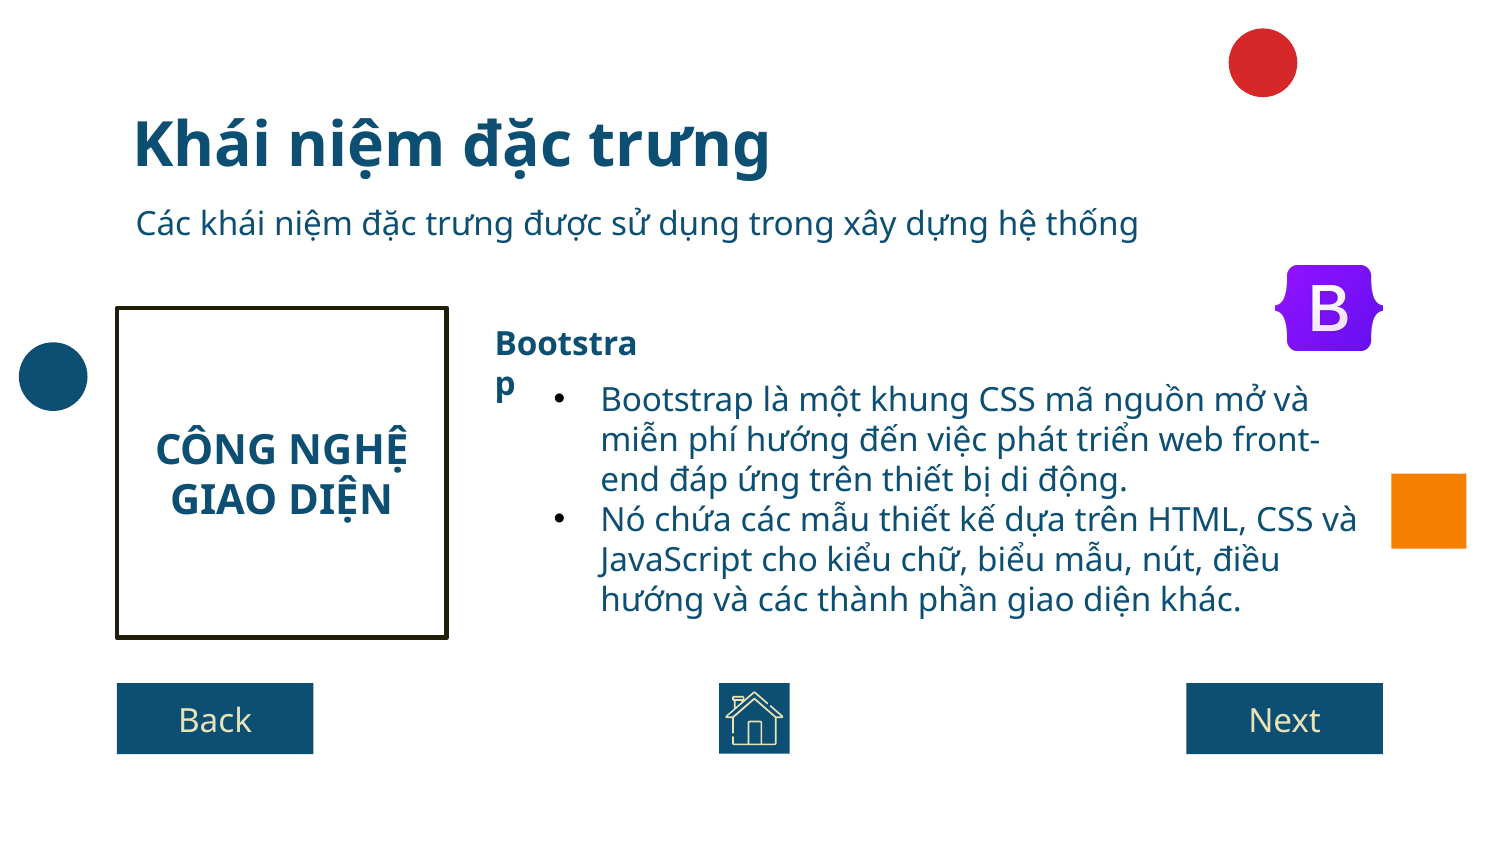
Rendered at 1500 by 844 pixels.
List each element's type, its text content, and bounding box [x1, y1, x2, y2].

text_box Back [116, 683, 314, 755]
text_box Bootstrap [479, 315, 659, 410]
picture [1275, 264, 1384, 351]
text_box CÔNG NGHỆ GIAO DIỆN [116, 308, 447, 638]
text_box Next [1186, 683, 1383, 755]
text_box [725, 691, 784, 746]
text_box Các khái niệm đặc trưng được sử dụng trong xây dựng hệ thống [116, 182, 1383, 263]
title Khái niệm đặc trưng [116, 88, 1383, 182]
text_box Bootstrap là một khung CSS mã nguồn mở và miễn phí hướng đến việc phát triển web front-end đáp ứng trên thiết bị di động. Nó chứa các mẫu thiết kế dựa trên HTML, CSS và JavaScript cho kiểu chữ, biểu mẫu, nút, điều hướng và các thành phần giao diện khác. [538, 370, 1383, 626]
text_box [719, 683, 790, 754]
